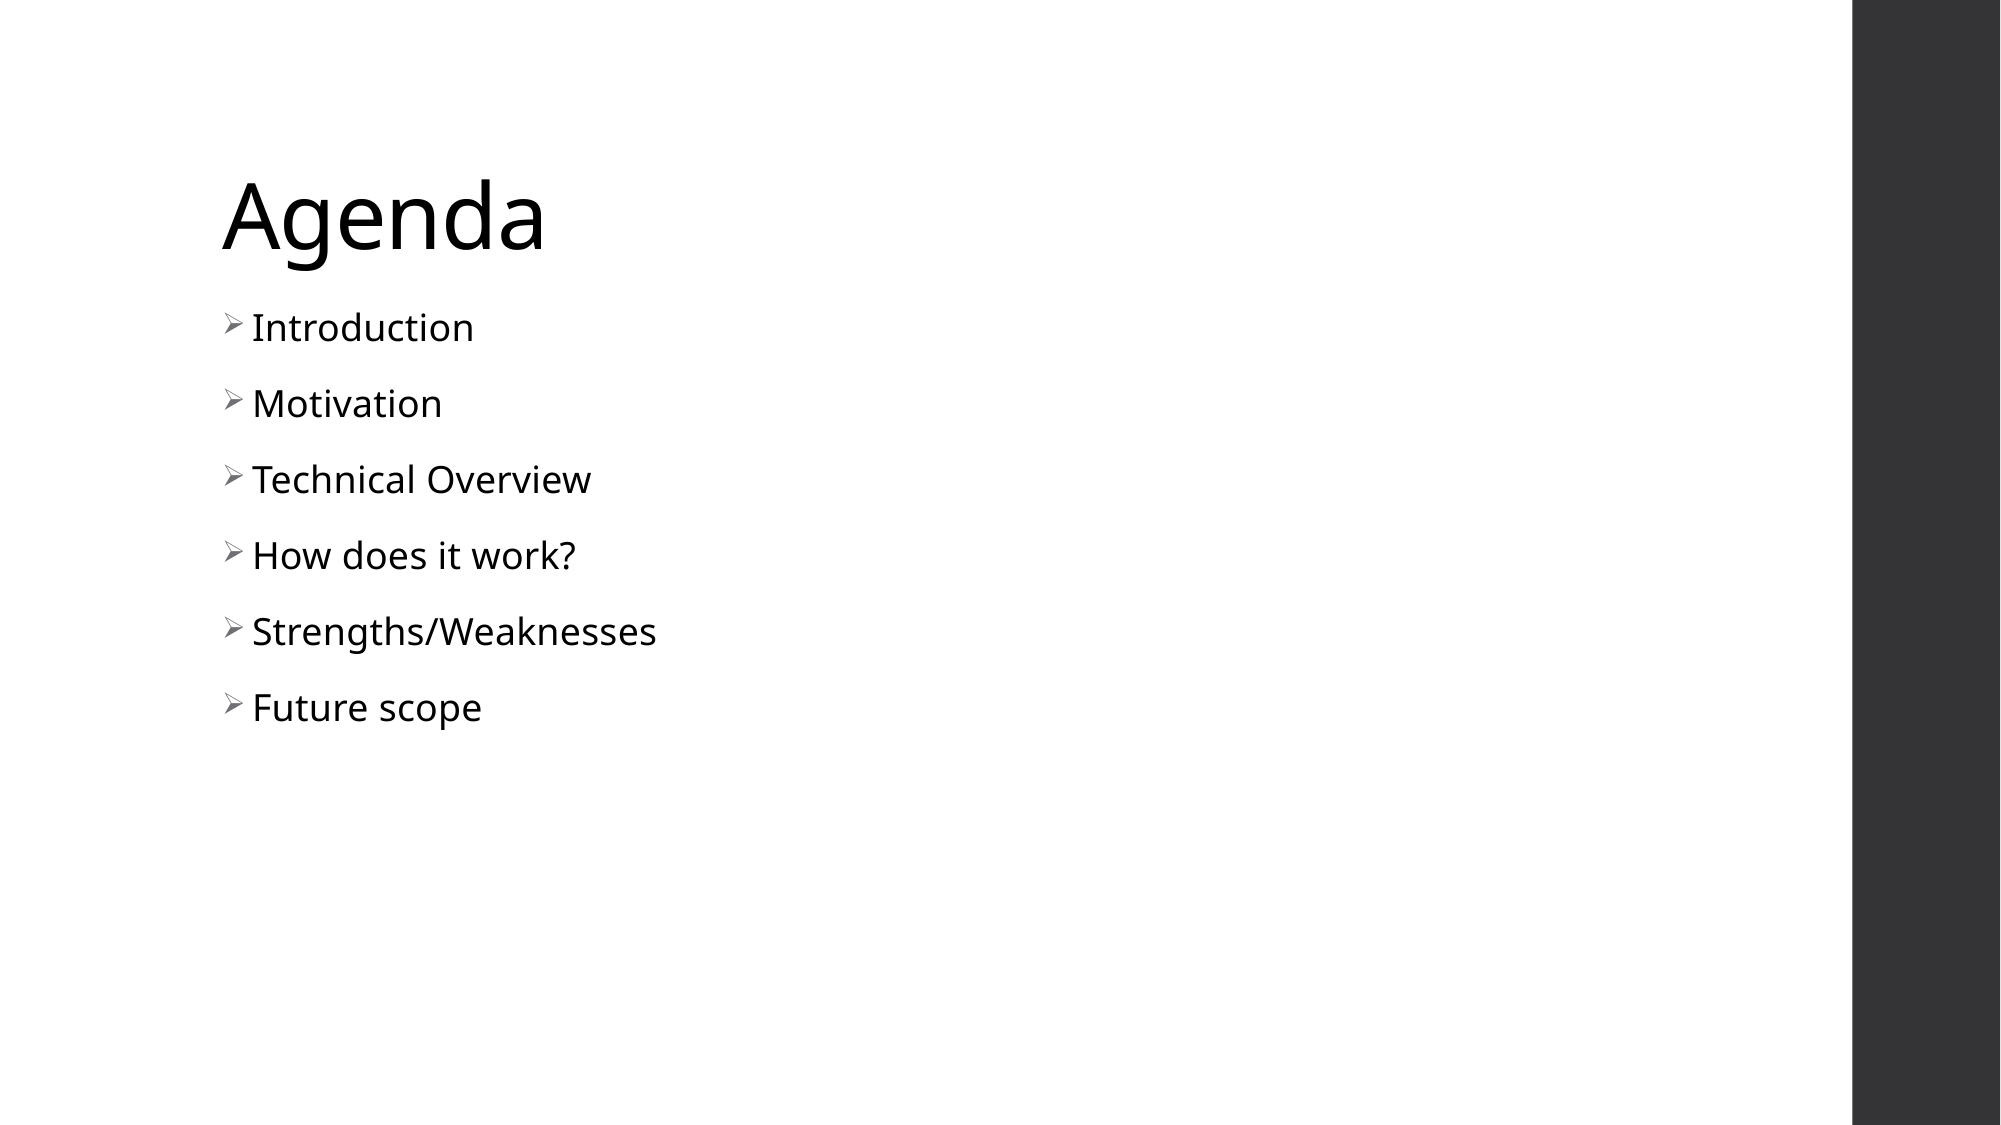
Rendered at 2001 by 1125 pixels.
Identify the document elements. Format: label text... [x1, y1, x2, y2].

list Introduction Motivation Technical Overview How does it work? Strengths/Weaknesses Future scope [206, 299, 1617, 1014]
title Agenda [206, 60, 1797, 278]
